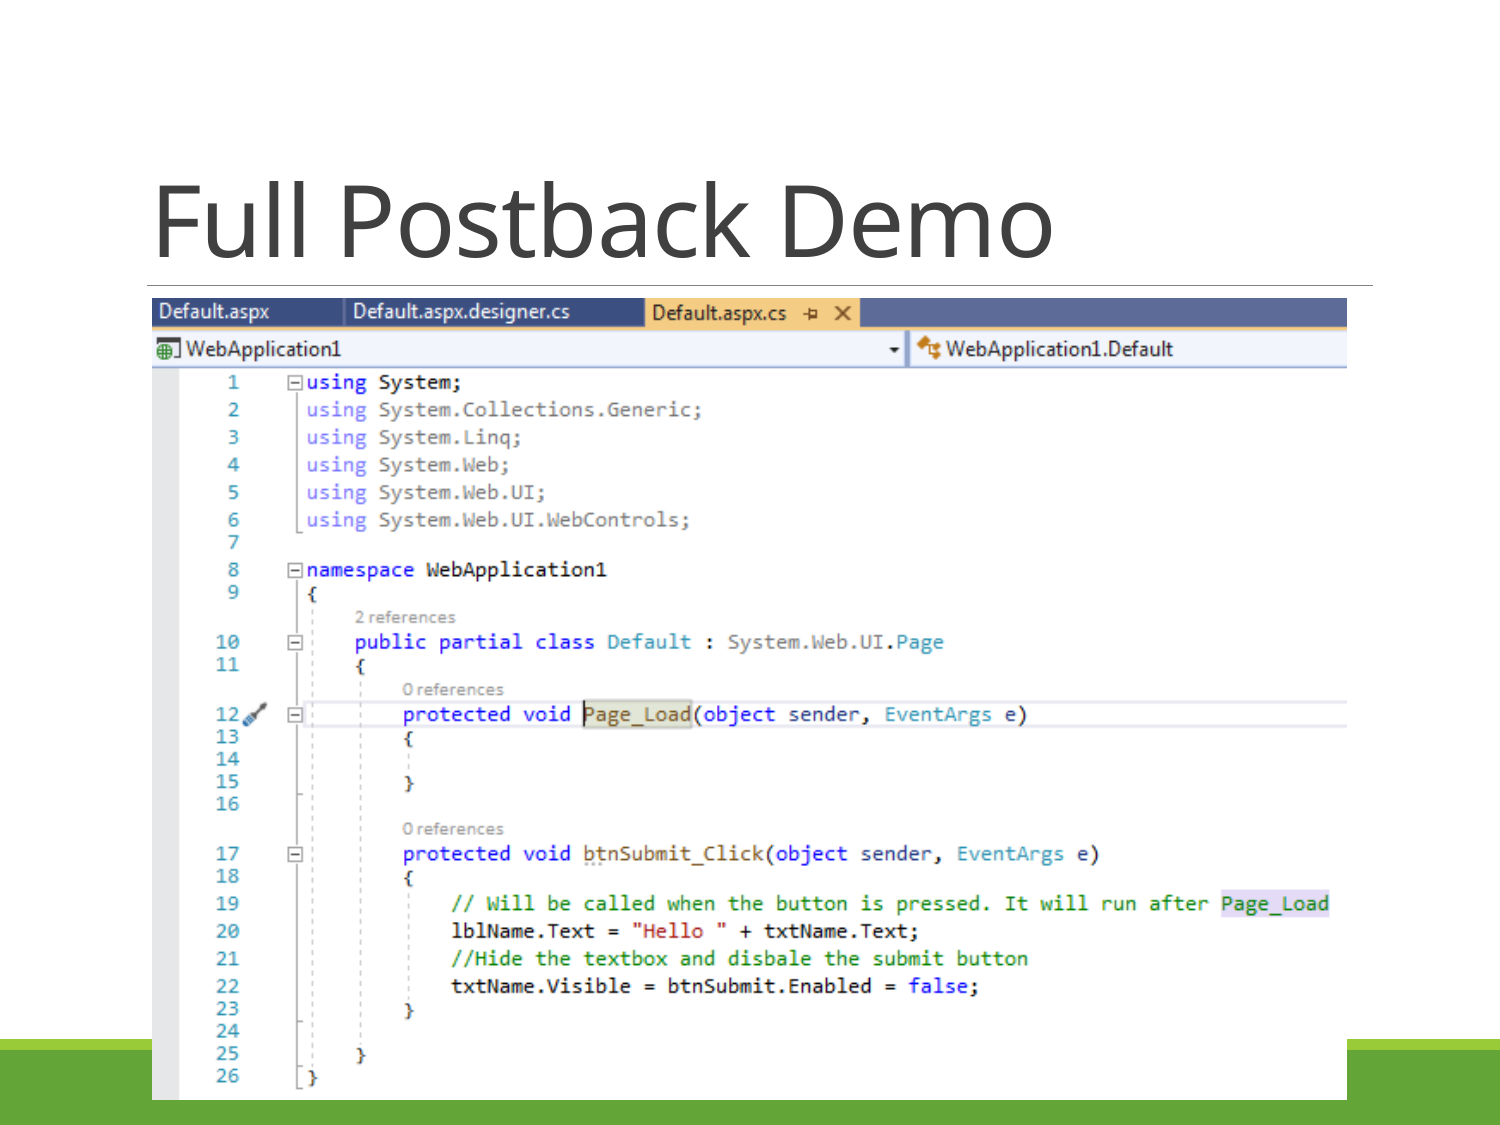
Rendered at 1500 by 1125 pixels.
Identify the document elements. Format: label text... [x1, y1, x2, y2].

title Full Postback Demo [135, 47, 1373, 285]
picture [152, 298, 1348, 1101]
